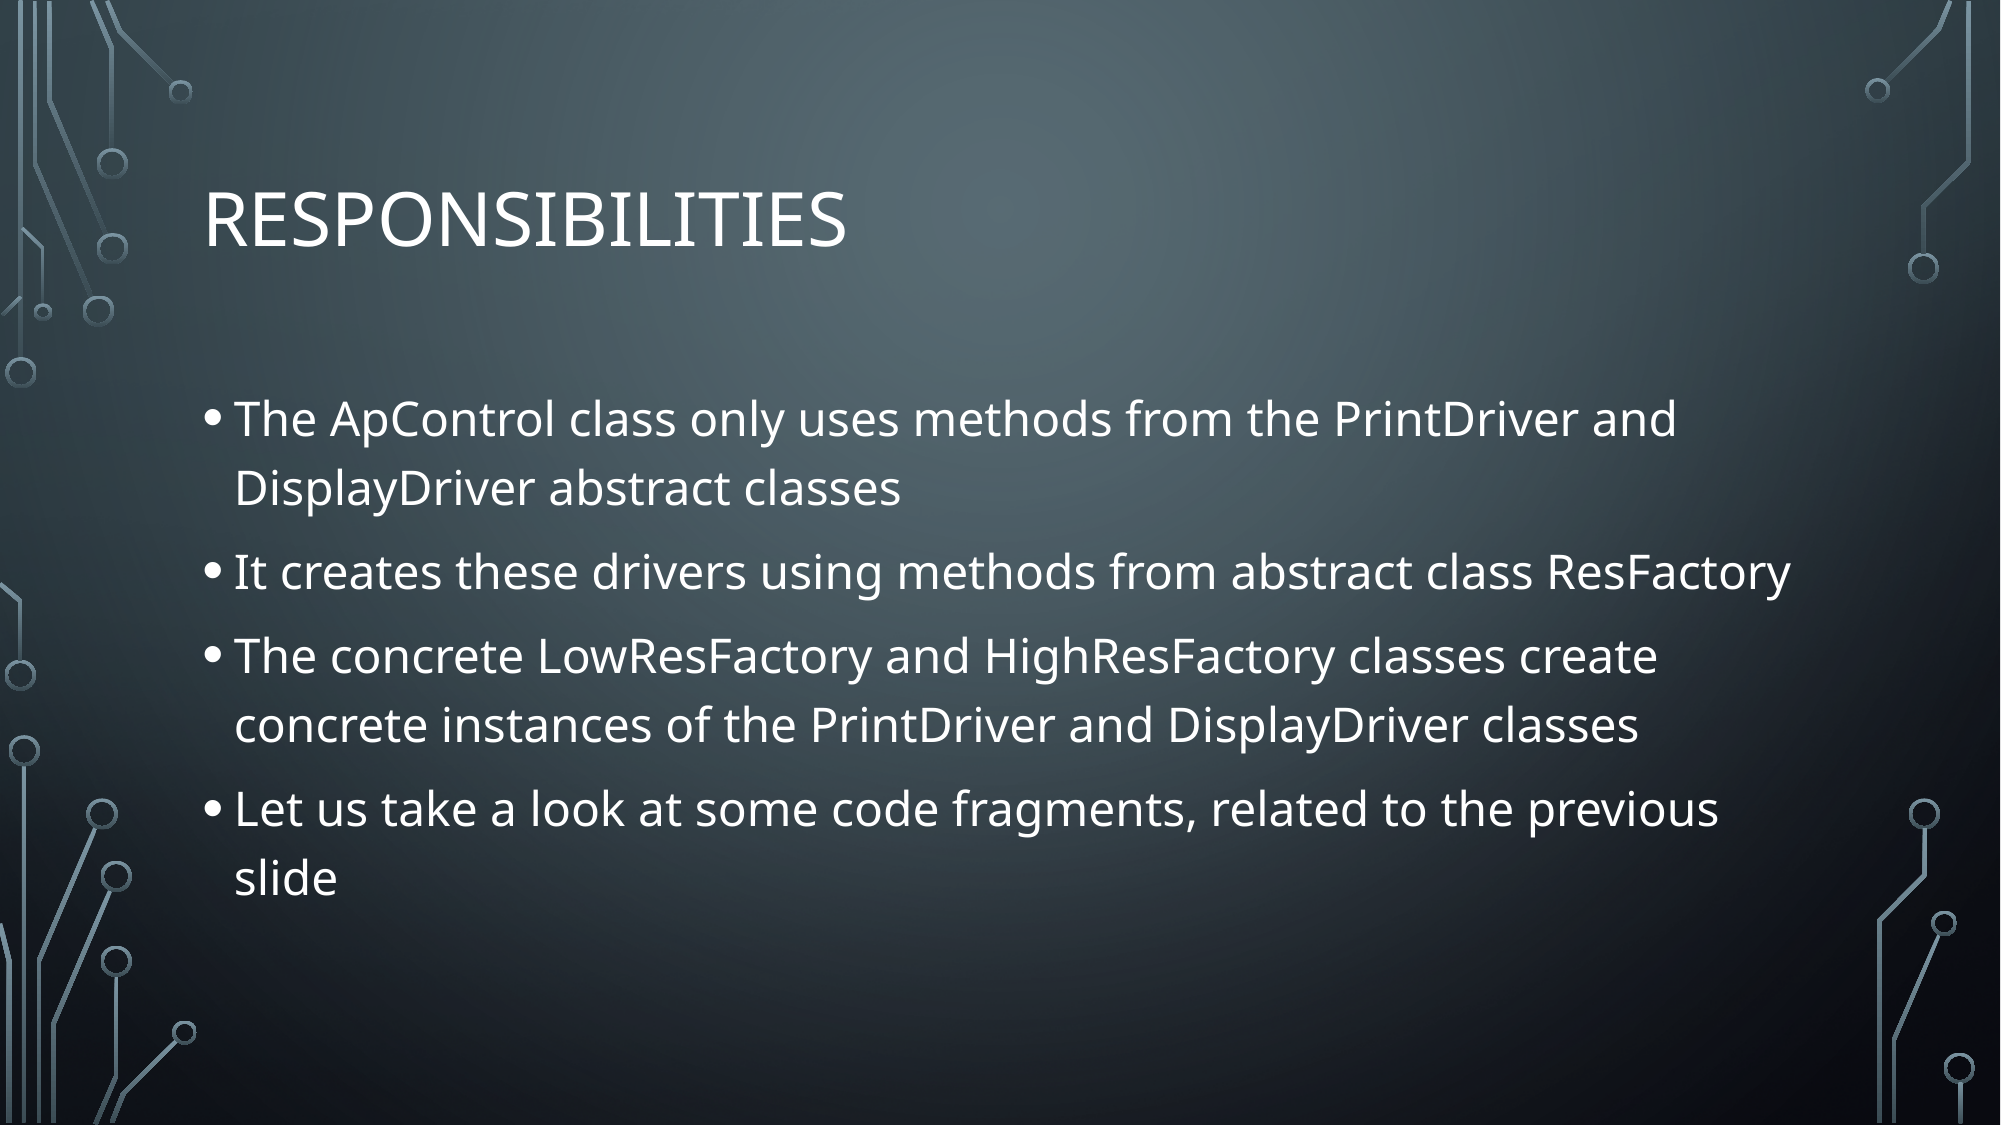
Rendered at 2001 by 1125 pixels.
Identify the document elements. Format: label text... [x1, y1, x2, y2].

title Responsibilities [187, 101, 1813, 344]
list The ApControl class only uses methods from the PrintDriver and DisplayDriver abstract classes It creates these drivers using methods from abstract class ResFactory The concrete LowResFactory and HighResFactory classes create concrete instances of the PrintDriver and DisplayDriver classes Let us take a look at some code fragments, related to the previous slide [187, 369, 1813, 950]
